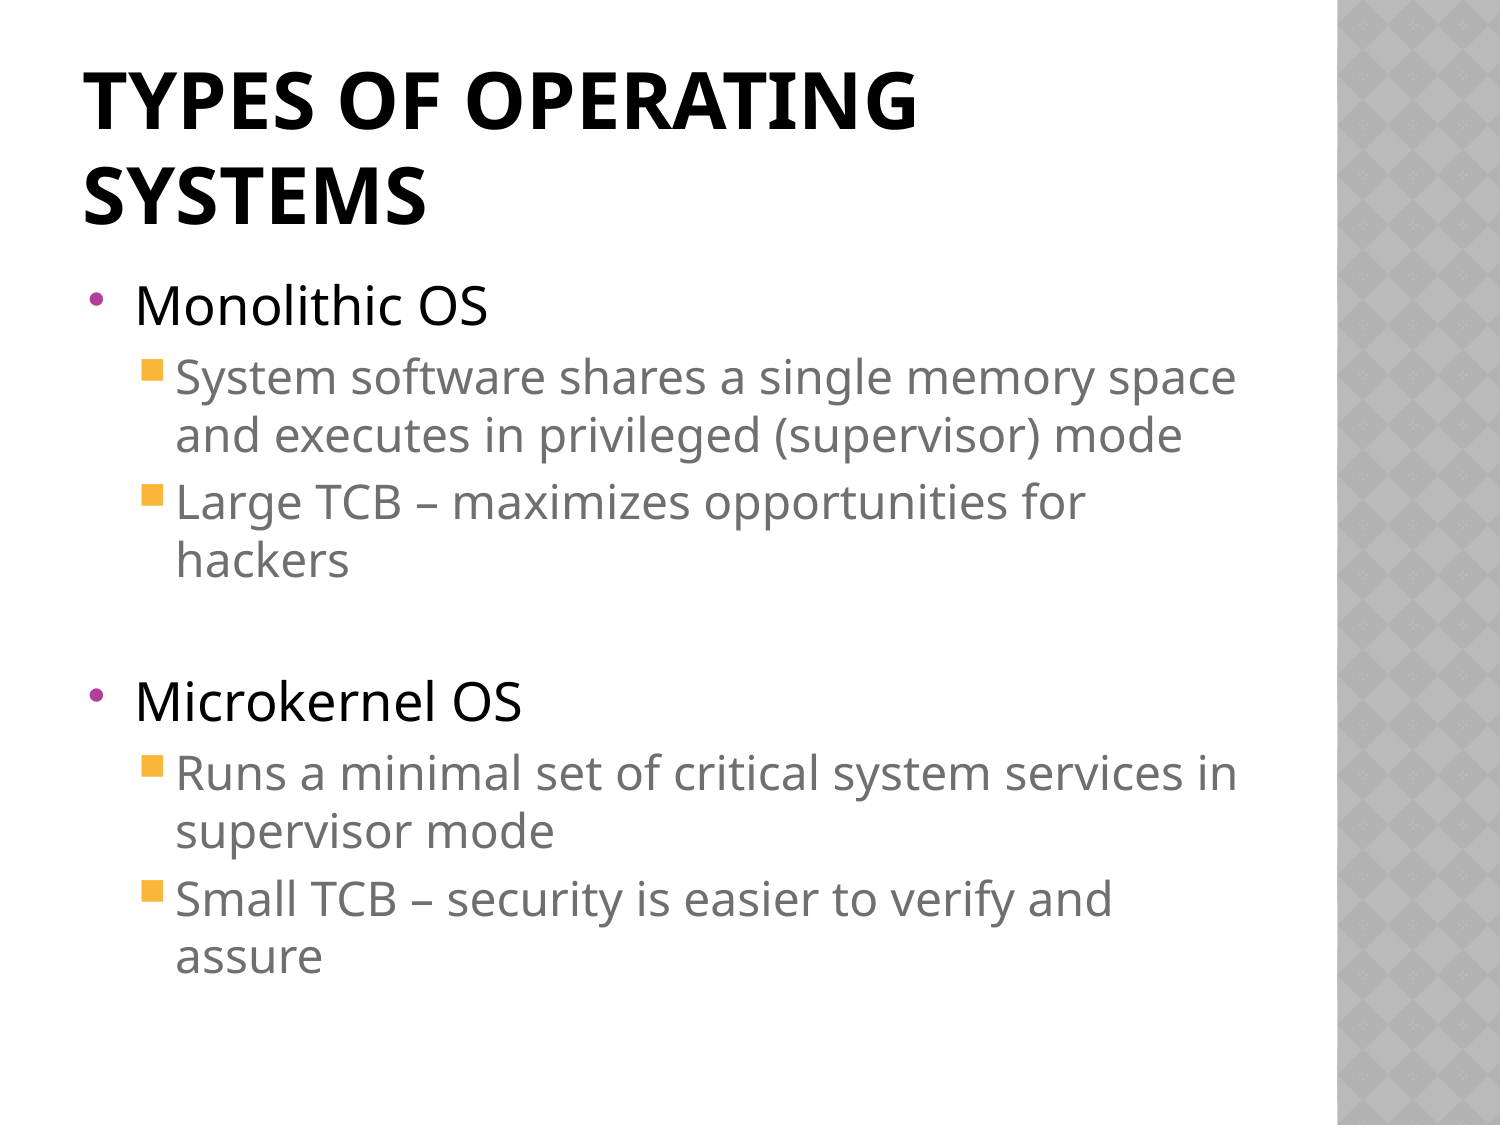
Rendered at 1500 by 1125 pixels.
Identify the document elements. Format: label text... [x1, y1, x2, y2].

list Monolithic OS System software shares a single memory space and executes in privileged (supervisor) mode Large TCB – maximizes opportunities for hackers Microkernel OS Runs a minimal set of critical system services in supervisor mode Small TCB – security is easier to verify and assure [75, 264, 1263, 1059]
title Types of operating systems [75, 52, 1263, 240]
